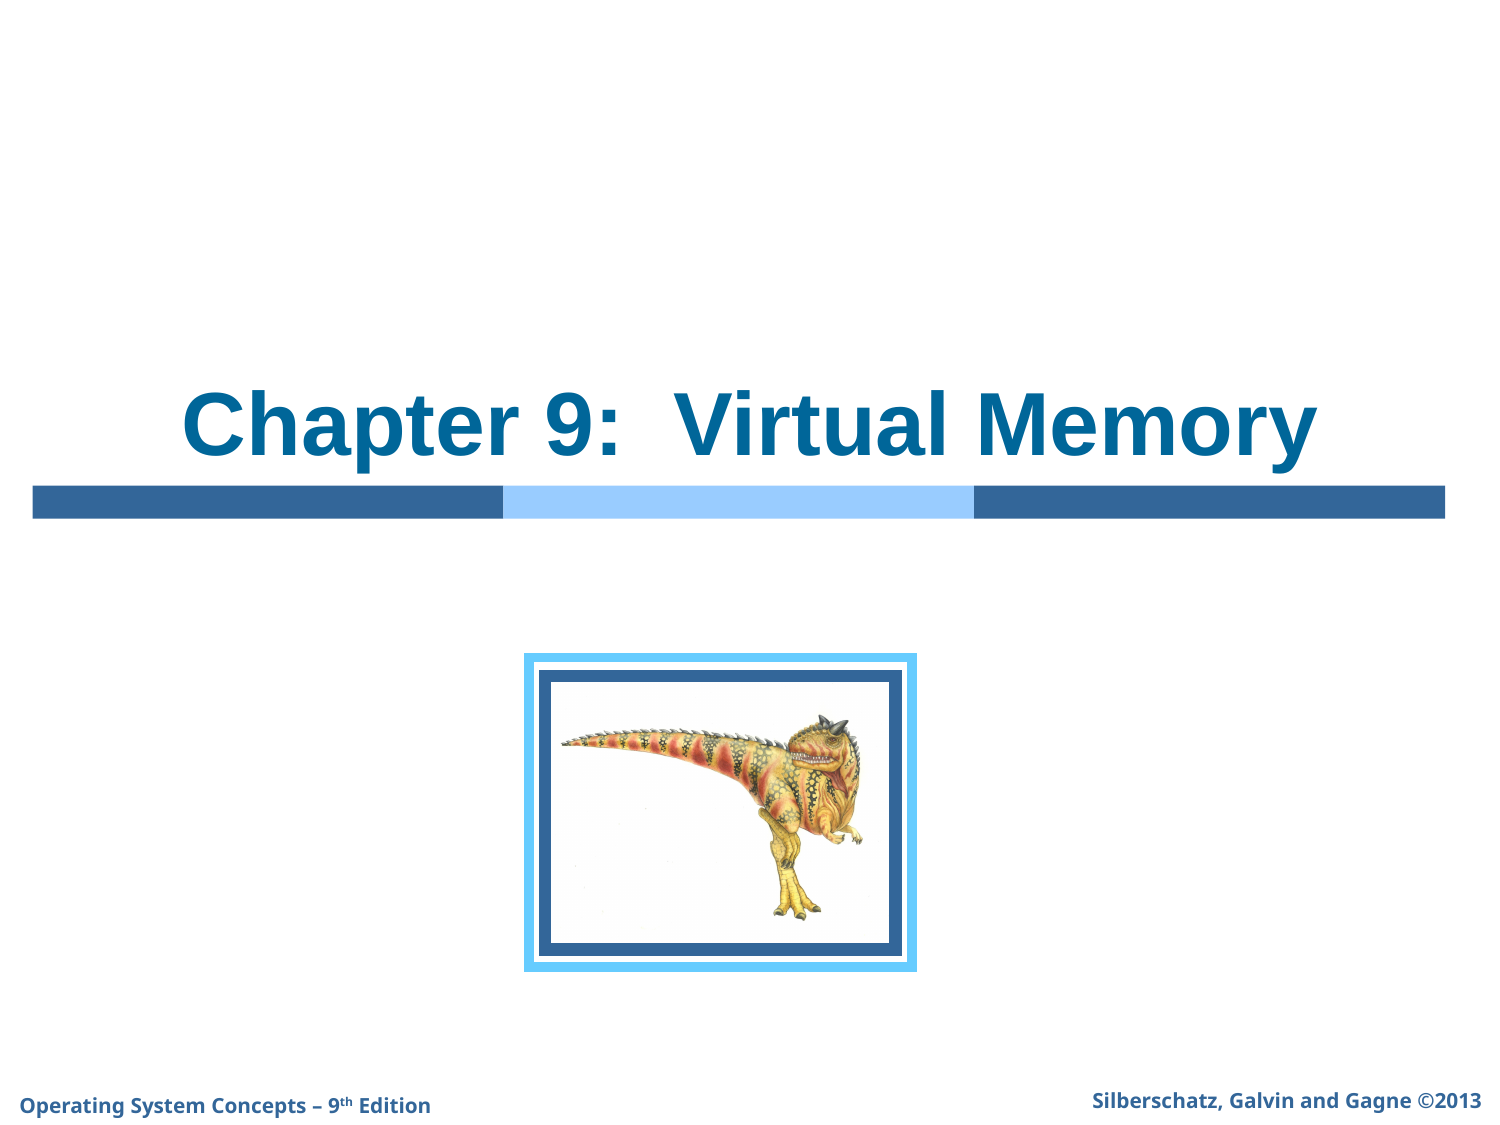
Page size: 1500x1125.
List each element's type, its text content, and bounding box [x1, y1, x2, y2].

picture [551, 682, 889, 943]
title Chapter 9: Virtual Memory [112, 132, 1388, 482]
